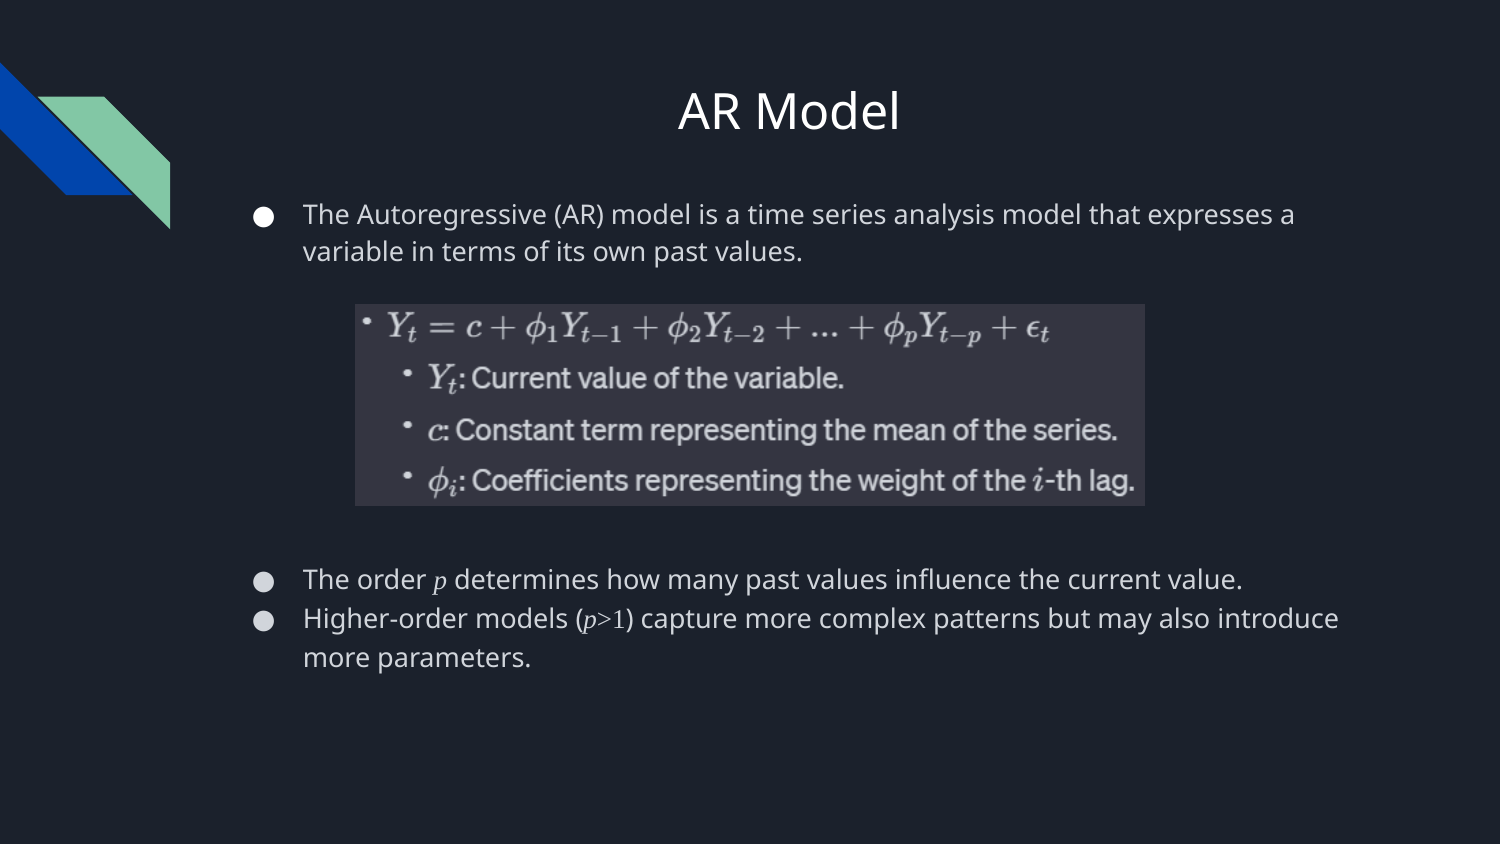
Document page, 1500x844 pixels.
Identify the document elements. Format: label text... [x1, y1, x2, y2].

list The Autoregressive (AR) model is a time series analysis model that expresses a variable in terms of its own past values. The order p determines how many past values influence the current value. Higher-order models (p>1) capture more complex patterns but may also introduce more parameters. [212, 177, 1368, 735]
picture [354, 303, 1146, 507]
title AR Model [212, 64, 1368, 177]
